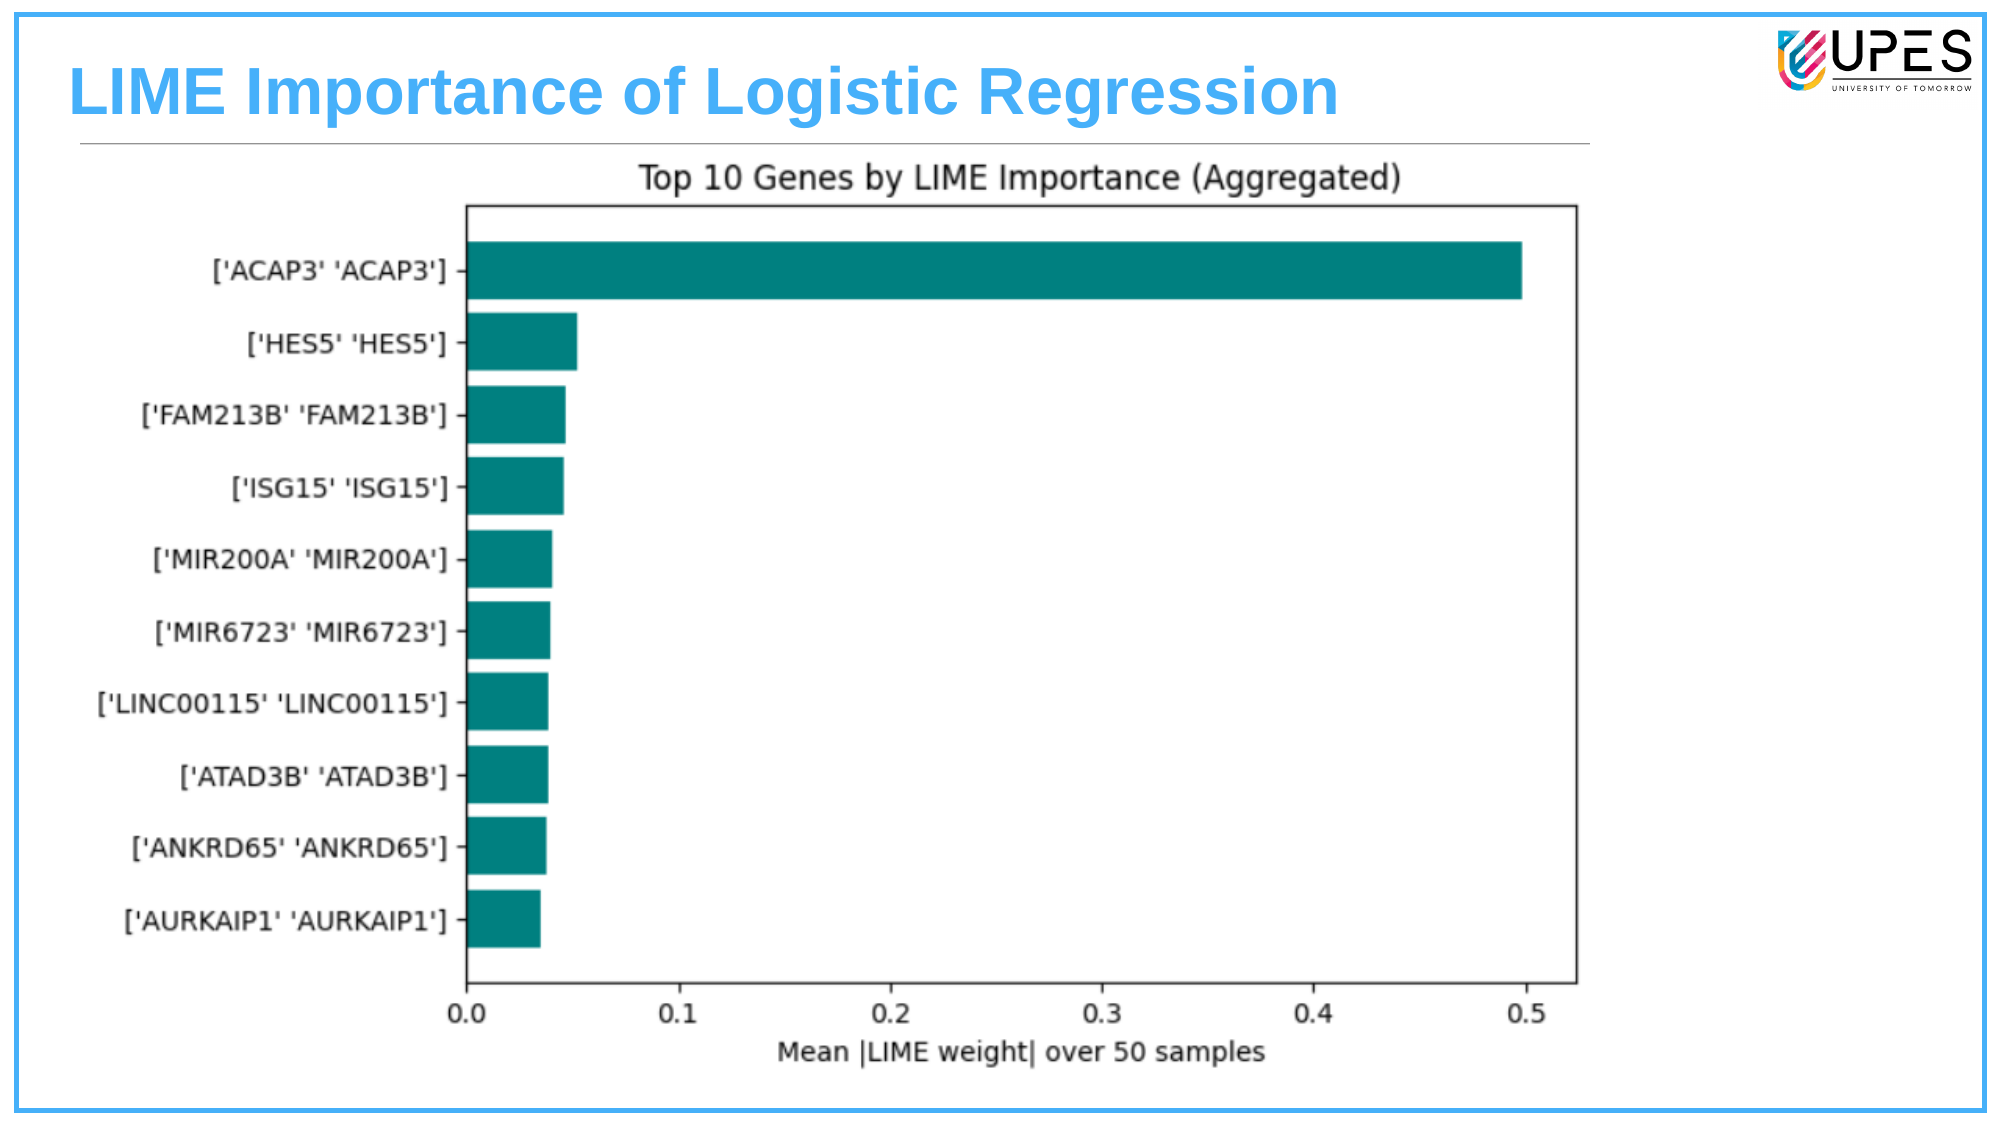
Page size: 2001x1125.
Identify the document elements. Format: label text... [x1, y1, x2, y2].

text_box LIME Importance of Logistic Regression [53, 40, 1427, 136]
picture [80, 143, 1590, 1085]
picture [1758, 20, 1978, 110]
